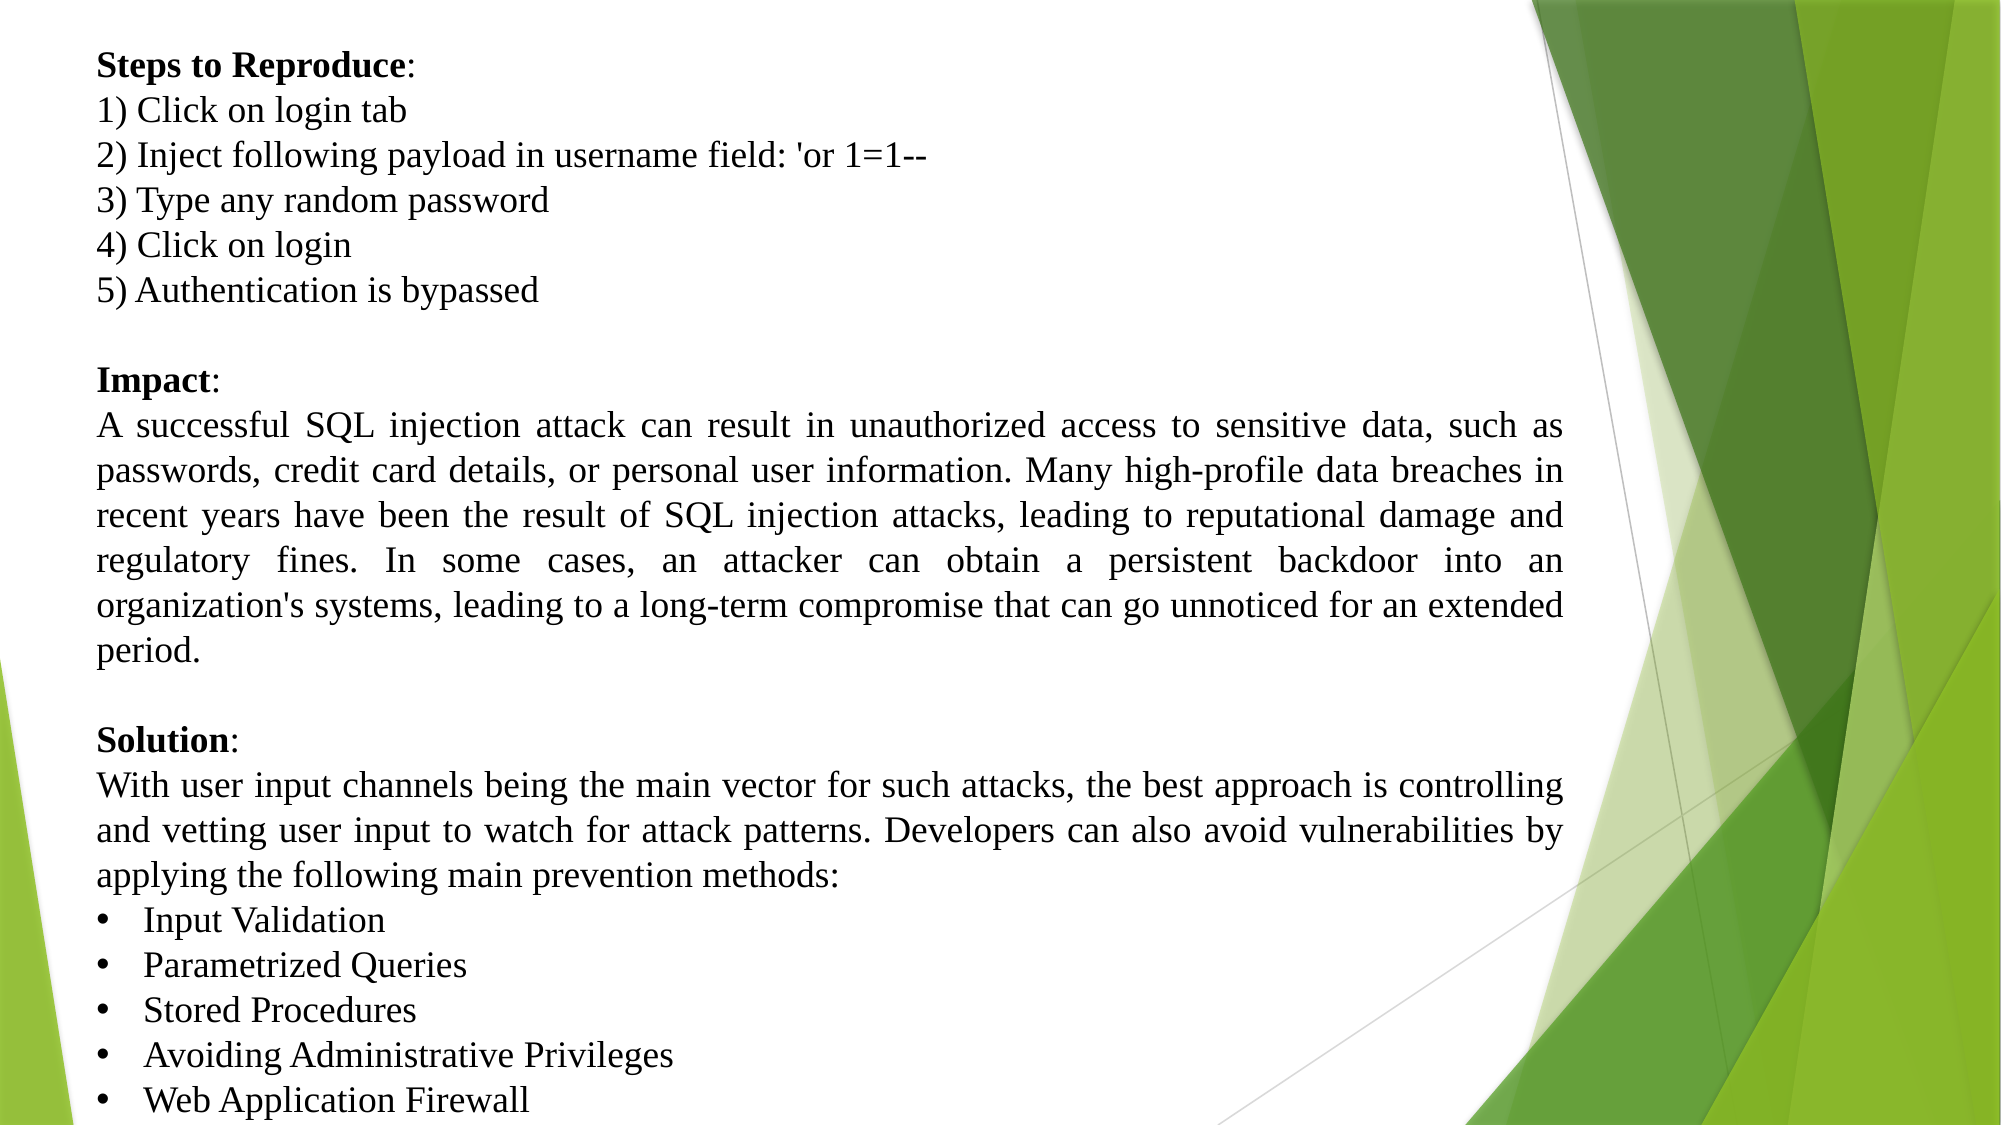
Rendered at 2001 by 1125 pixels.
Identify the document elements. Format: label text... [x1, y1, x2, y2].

text_box Steps to Reproduce: 1) Click on login tab 2) Inject following payload in username field: 'or 1=1-- 3) Type any random password 4) Click on login 5) Authentication is bypassed Impact: A successful SQL injection attack can result in unauthorized access to sensitive data, such as passwords, credit card details, or personal user information. Many high-profile data breaches in recent years have been the result of SQL injection attacks, leading to reputational damage and regulatory fines. In some cases, an attacker can obtain a persistent backdoor into an organization's systems, leading to a long-term compromise that can go unnoticed for an extended period. Solution: With user input channels being the main vector for such attacks, the best approach is controlling and vetting user input to watch for attack patterns. Developers can also avoid vulnerabilities by applying the following main prevention methods: Input Validation Parametrized Queries Stored Procedures Avoiding Administrative Privileges Web Application Firewall [81, 33, 1581, 1125]
